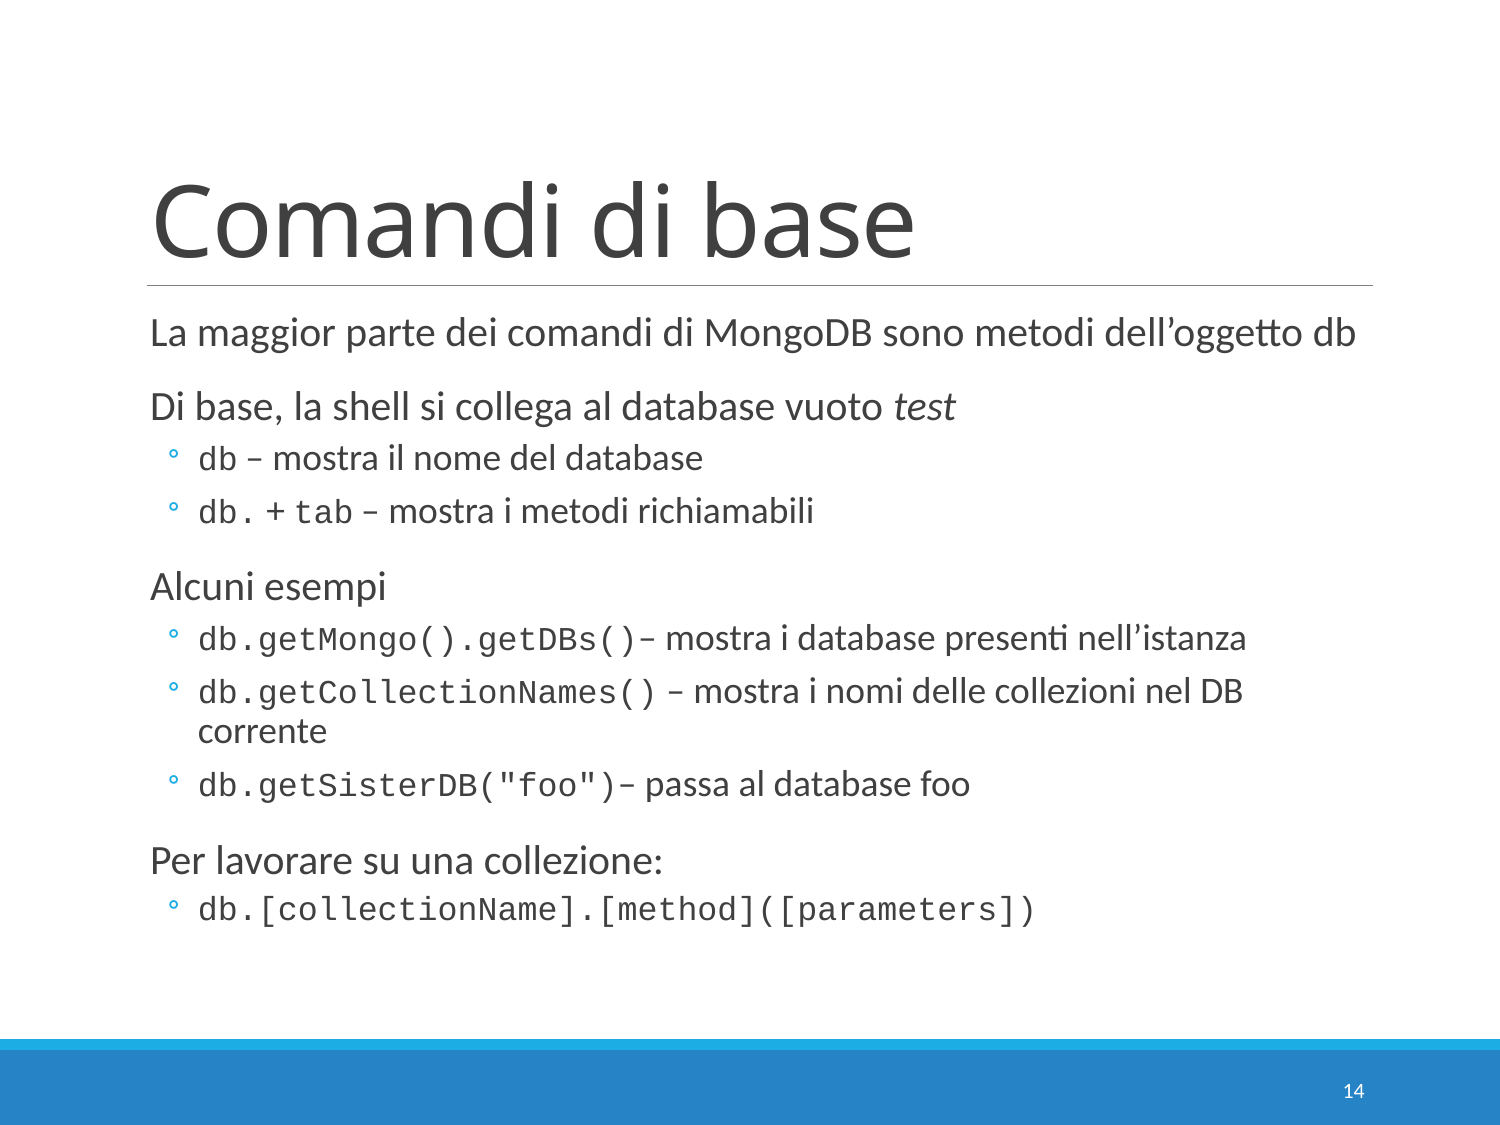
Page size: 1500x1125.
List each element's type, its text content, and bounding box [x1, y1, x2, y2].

title Comandi di base [135, 47, 1373, 285]
list La maggior parte dei comandi di MongoDB sono metodi dell’oggetto db Di base, la shell si collega al database vuoto test db – mostra il nome del database db. + tab – mostra i metodi richiamabili Alcuni esempi db.getMongo().getDBs()– mostra i database presenti nell’istanza db.getCollectionNames() – mostra i nomi delle collezioni nel DB corrente db.getSisterDB("foo")– passa al database foo Per lavorare su una collezione: db.[collectionName].[method]([parameters]) [135, 302, 1373, 963]
slide_number 14 [1218, 1059, 1380, 1120]
